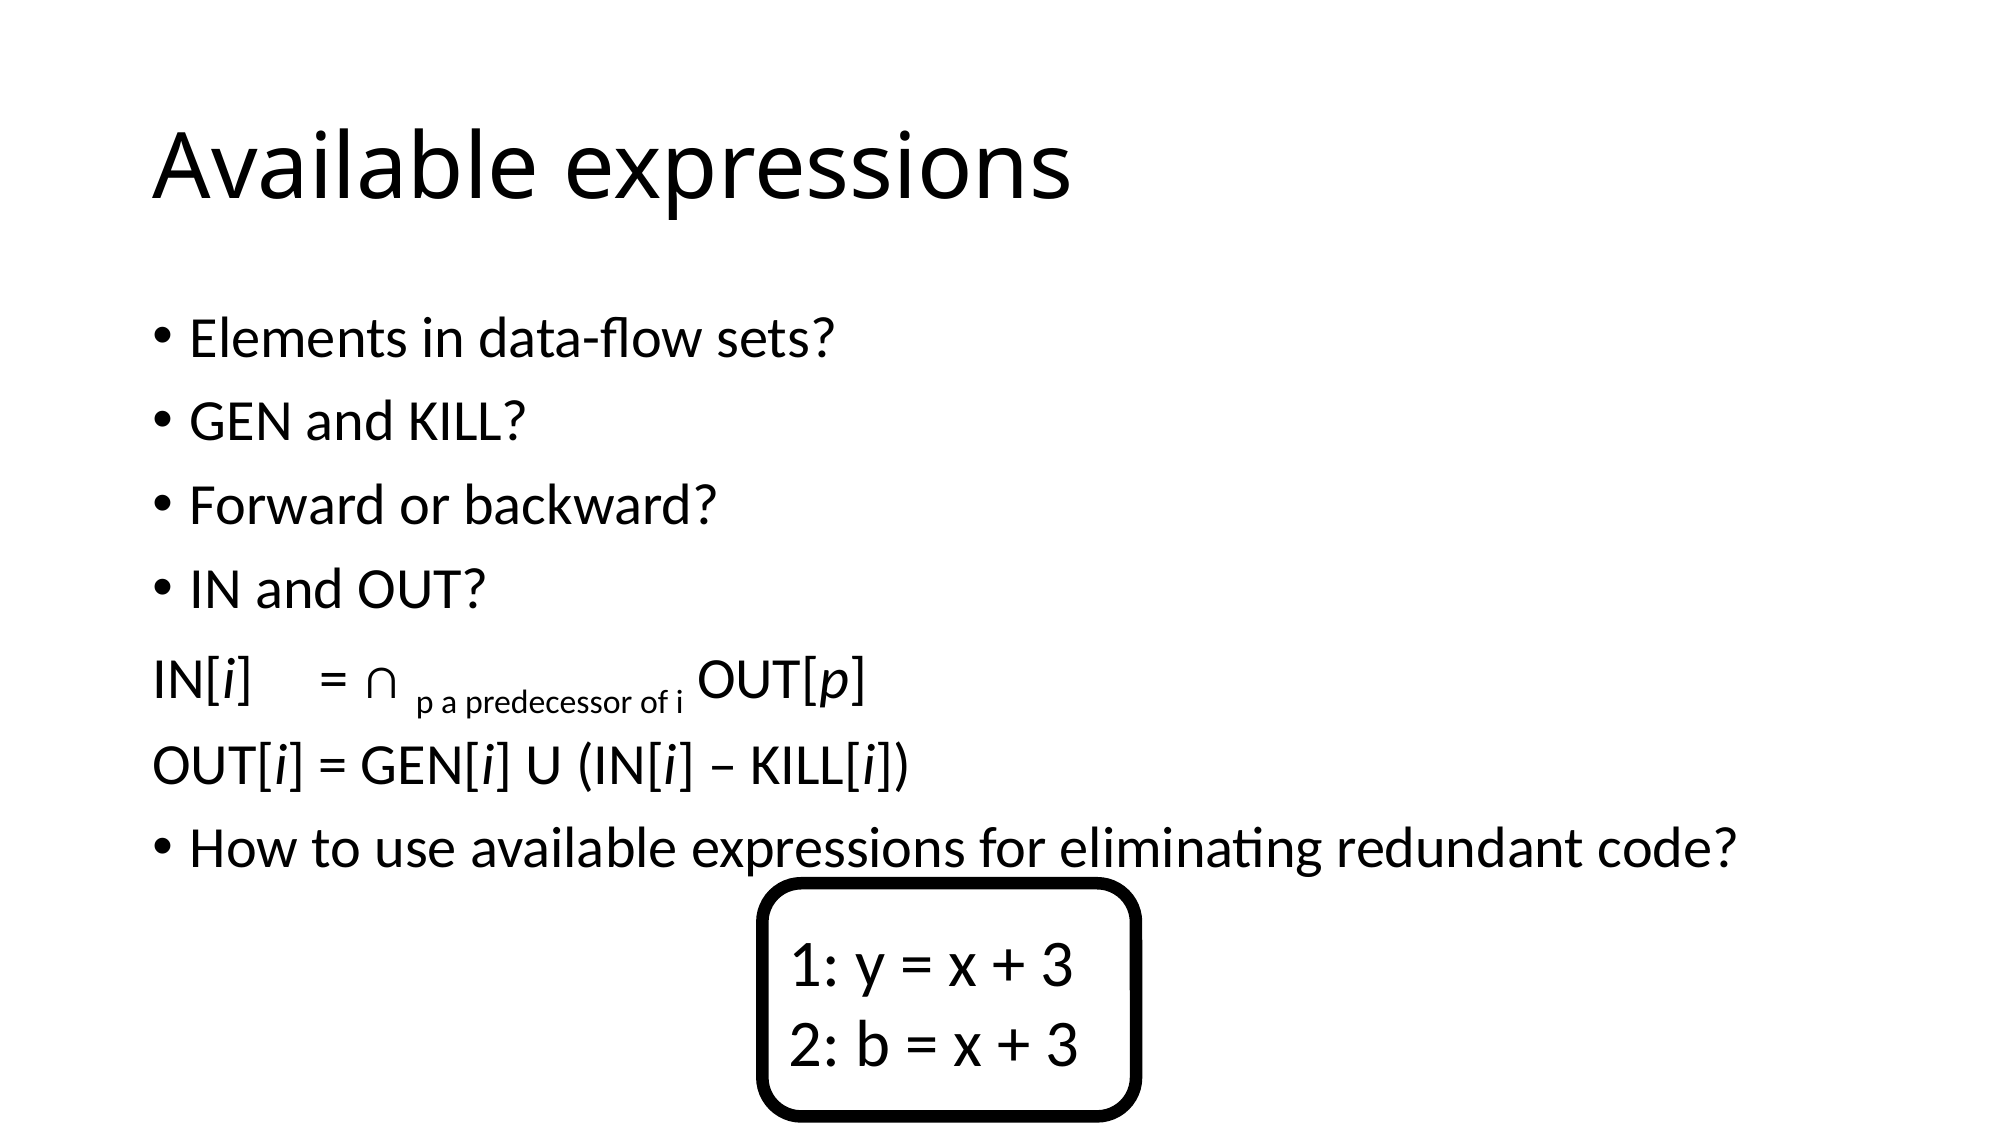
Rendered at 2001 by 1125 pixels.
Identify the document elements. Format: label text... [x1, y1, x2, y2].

title Available expressions [137, 59, 1863, 278]
text_box 1: y = x + 3 2: b = x + 3 [761, 882, 1138, 1118]
list Elements in data-flow sets? GEN and KILL? Forward or backward? IN and OUT? IN[i] = ∩ p a predecessor of i OUT[p] OUT[i] = GEN[i] U (IN[i] – KILL[i]) How to use available expressions for eliminating redundant code? [137, 299, 1863, 1053]
